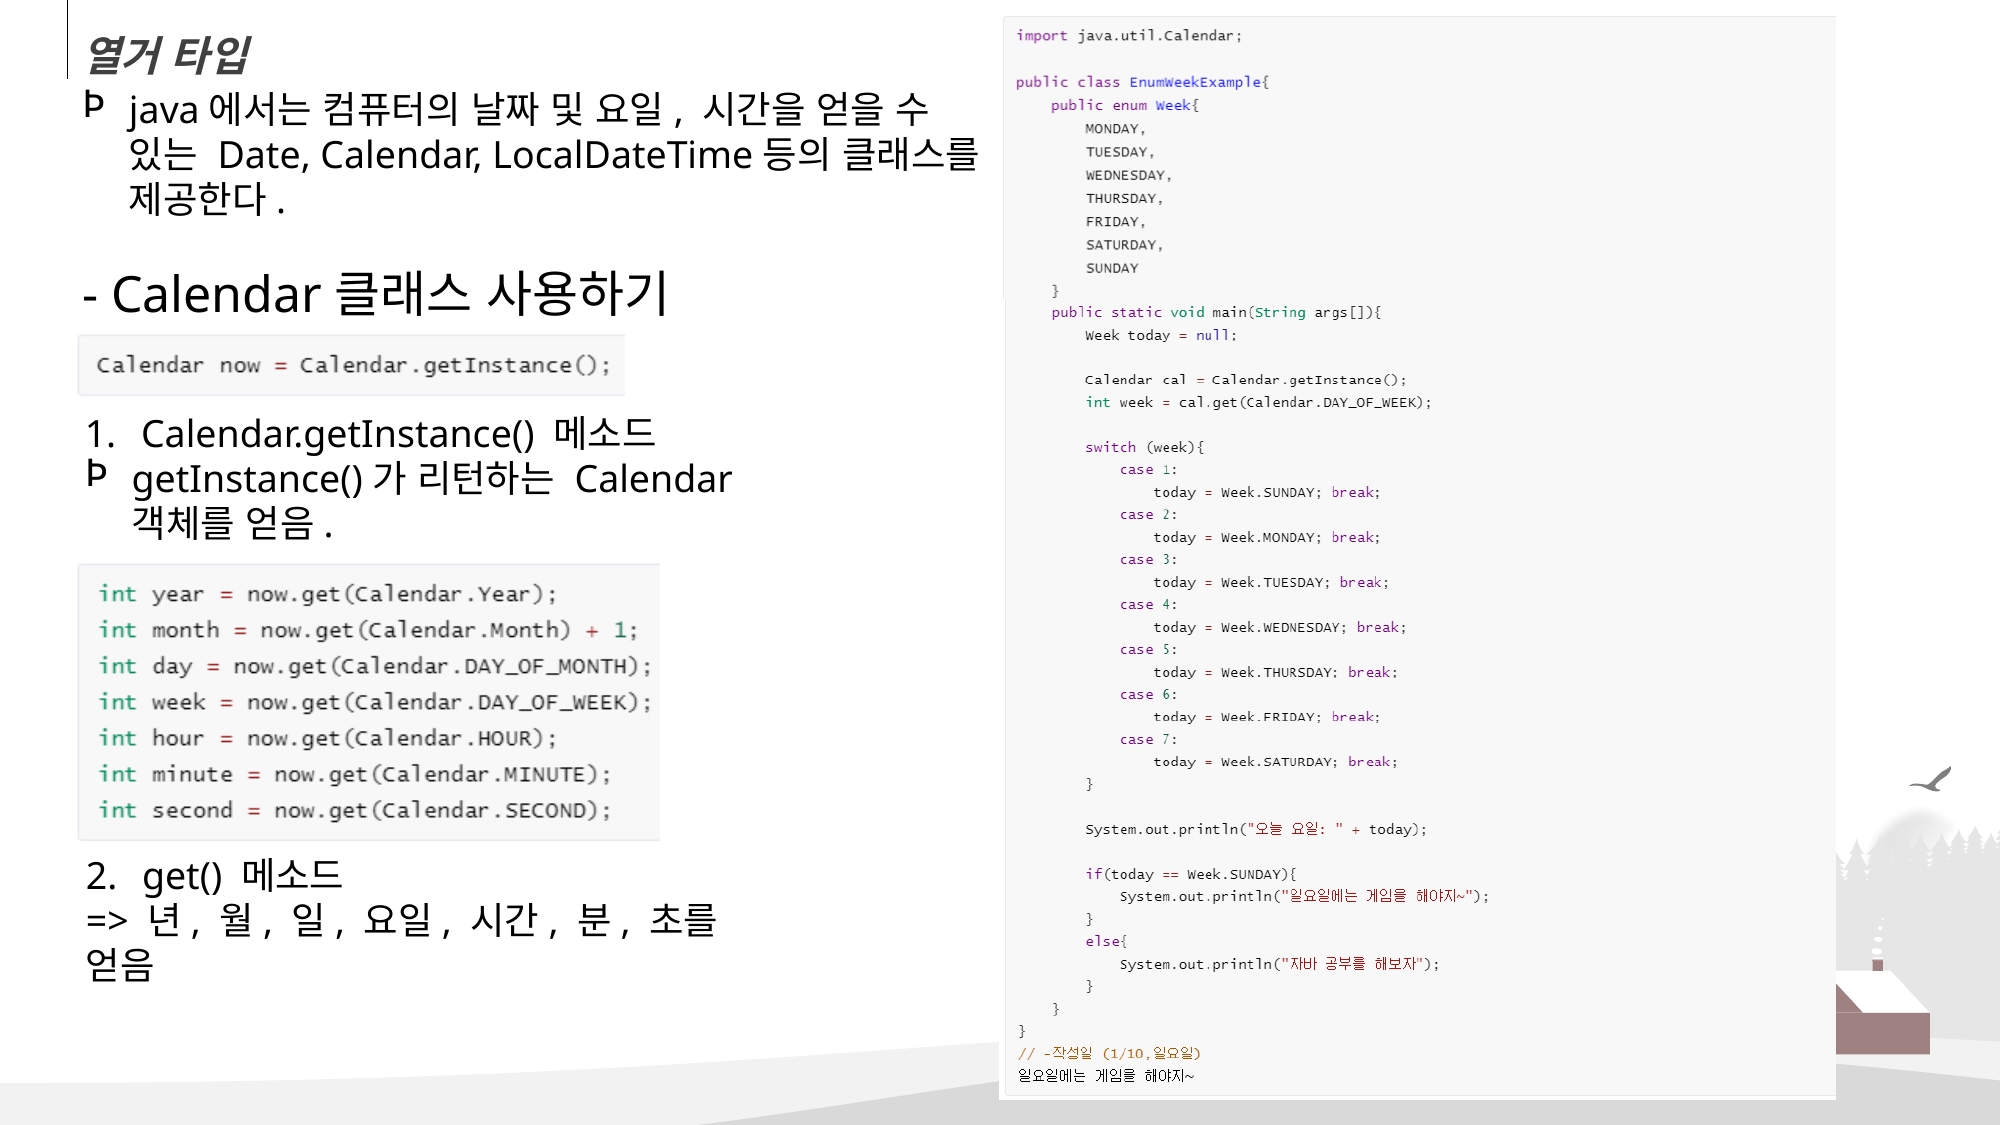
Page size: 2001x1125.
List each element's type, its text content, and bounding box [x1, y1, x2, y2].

text_box 열거 타입 [68, 0, 944, 78]
picture [70, 556, 660, 846]
text_box java에서는 컴퓨터의 날짜 및 요일, 시간을 얻을 수 있는 Date, Calendar, LocalDateTime등의 클래스를 제공한다. [67, 78, 999, 229]
text_box - Calendar클래스 사용하기 [67, 255, 748, 331]
picture [999, 10, 1836, 1100]
picture [70, 330, 625, 401]
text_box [0, 765, 2000, 1125]
text_box Calendar.getInstance() 메소드 getInstance()가 리턴하는 Calendar객체를 얻음. [70, 402, 751, 553]
